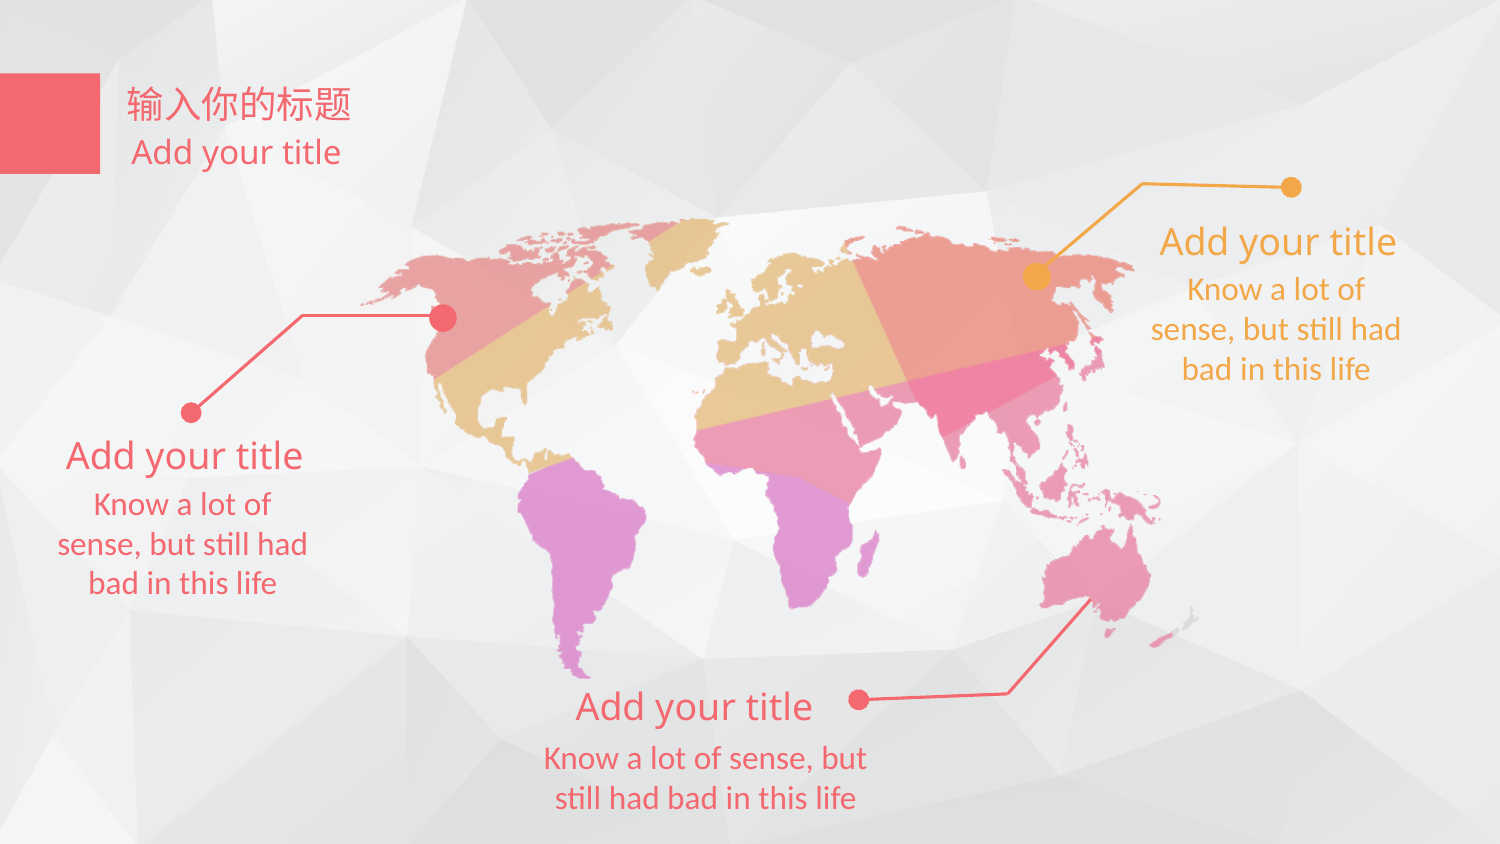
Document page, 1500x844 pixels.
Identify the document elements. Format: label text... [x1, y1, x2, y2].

text_box Know a lot of sense, but still had bad in this life [37, 474, 329, 609]
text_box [1025, 173, 1298, 291]
text_box Know a lot of sense, but still had bad in this life [1199, 270, 1422, 395]
text_box Add your title [51, 424, 360, 485]
picture [0, 0, 1500, 844]
text_box 输入你的标题 [111, 73, 372, 134]
text_box Add your title [560, 694, 867, 736]
text_box [0, 73, 101, 174]
text_box Add your title [116, 123, 377, 179]
text_box Know a lot of sense, but still had bad in this life [525, 728, 887, 824]
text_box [182, 306, 455, 421]
text_box Add your title [1298, 210, 1488, 270]
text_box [867, 600, 1092, 751]
